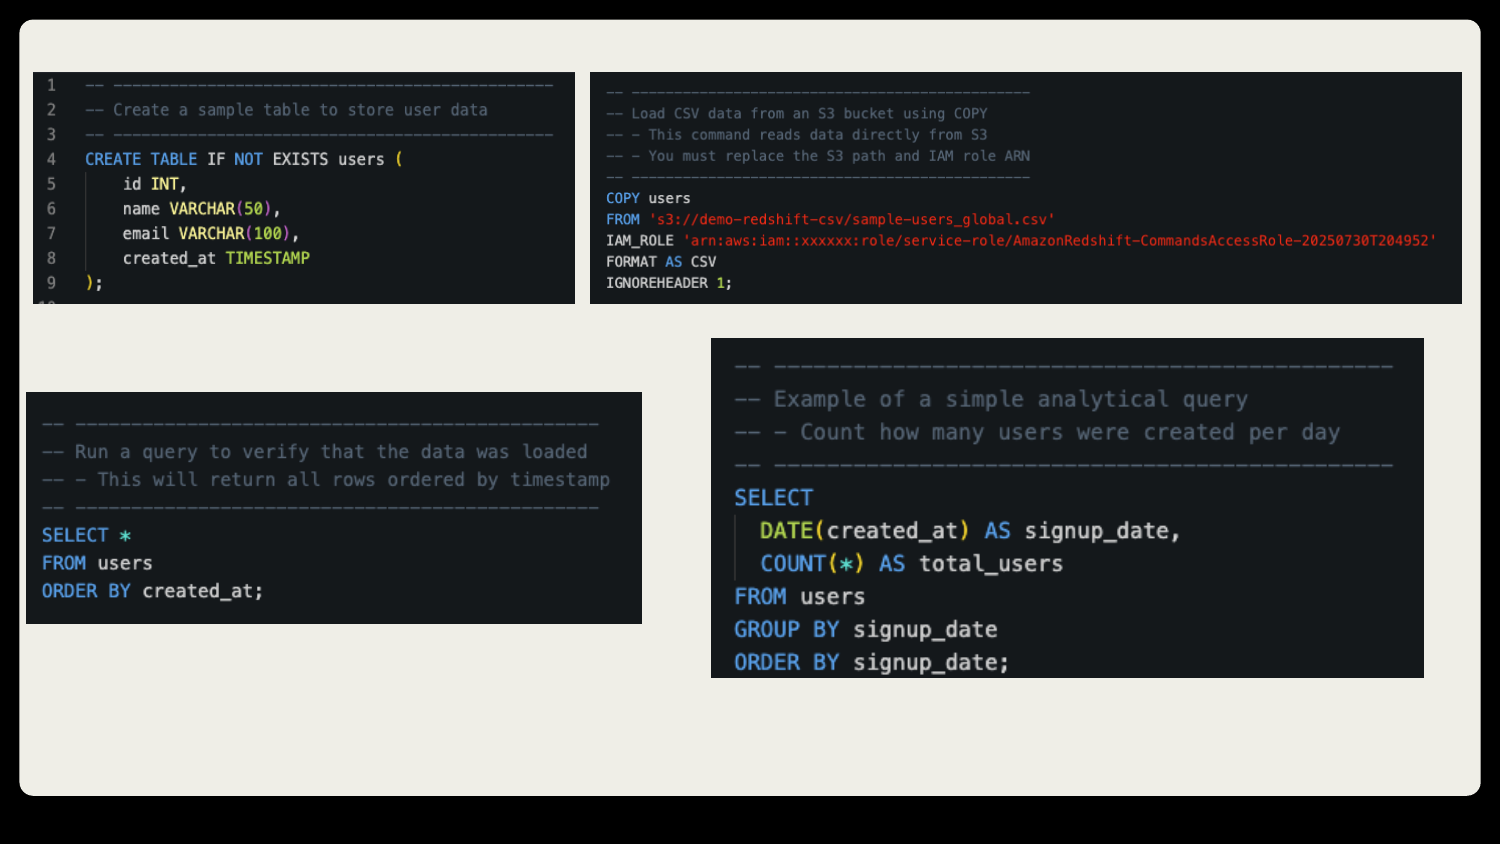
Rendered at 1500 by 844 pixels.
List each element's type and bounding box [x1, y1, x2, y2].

picture [32, 72, 575, 304]
picture [710, 337, 1424, 678]
picture [26, 392, 642, 624]
picture [590, 72, 1462, 304]
